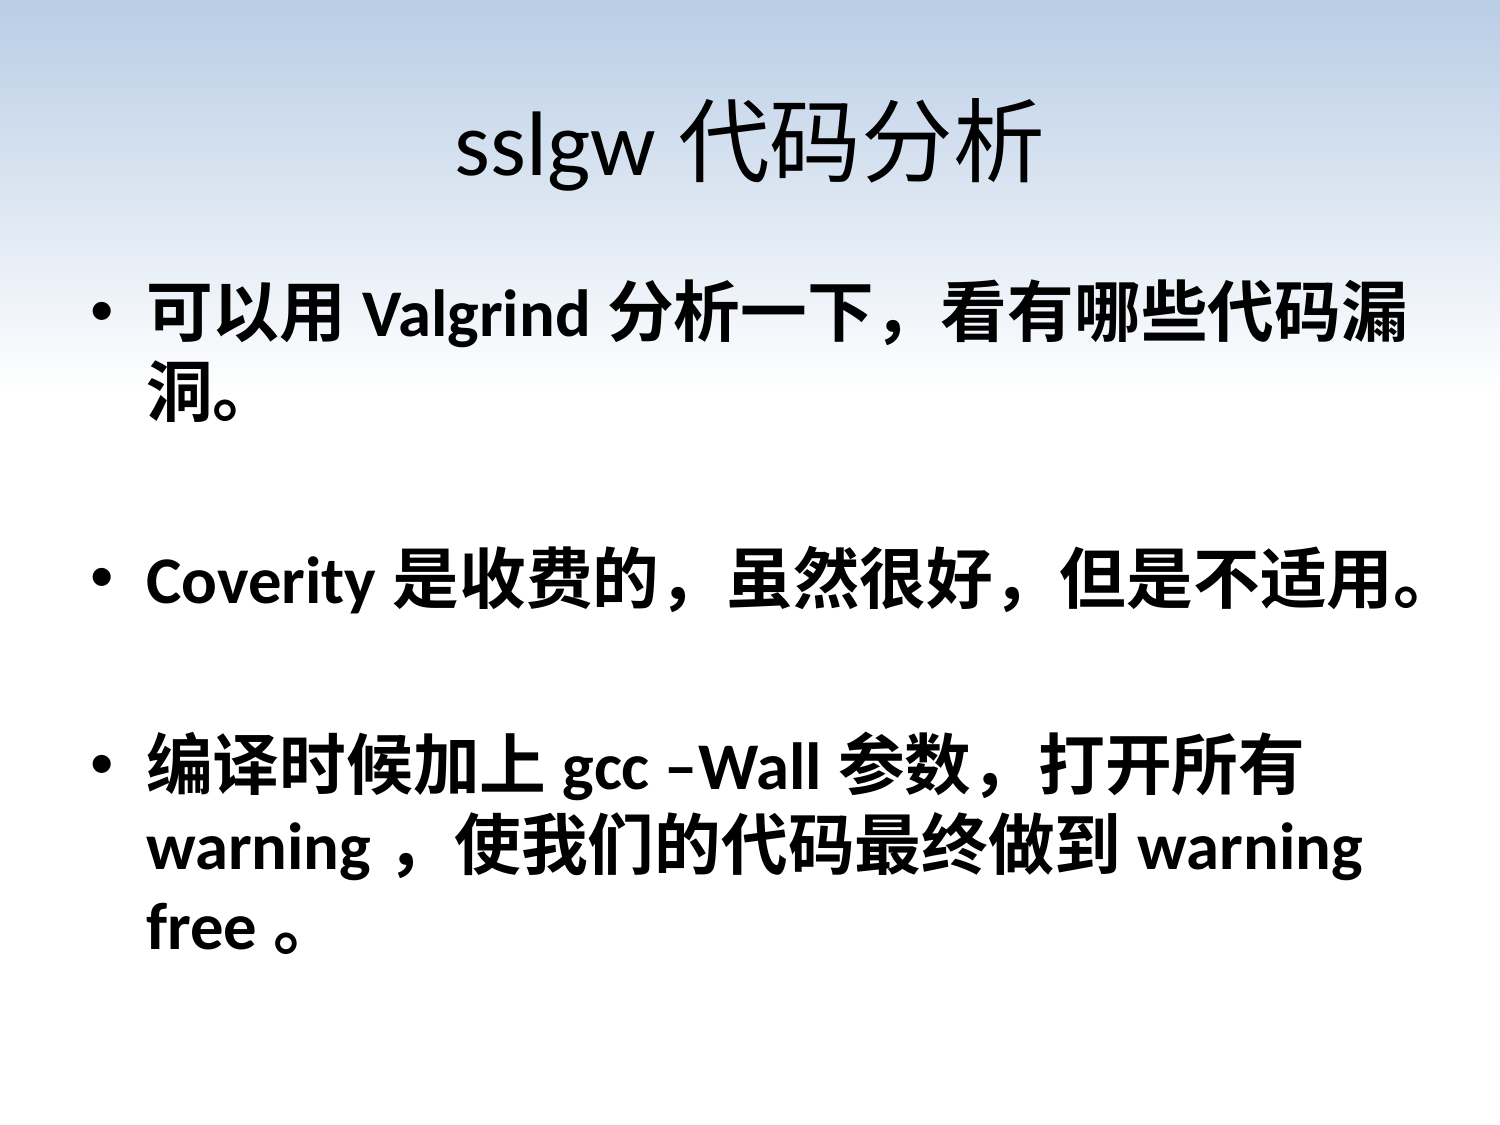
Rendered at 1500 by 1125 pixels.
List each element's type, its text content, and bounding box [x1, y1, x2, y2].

title sslgw代码分析 [75, 45, 1425, 233]
list 可以用Valgrind分析一下，看有哪些代码漏洞。 Coverity是收费的，虽然很好，但是不适用。 编译时候加上gcc –Wall参数，打开所有warning，使我们的代码最终做到warning free。 [75, 262, 1425, 1005]
